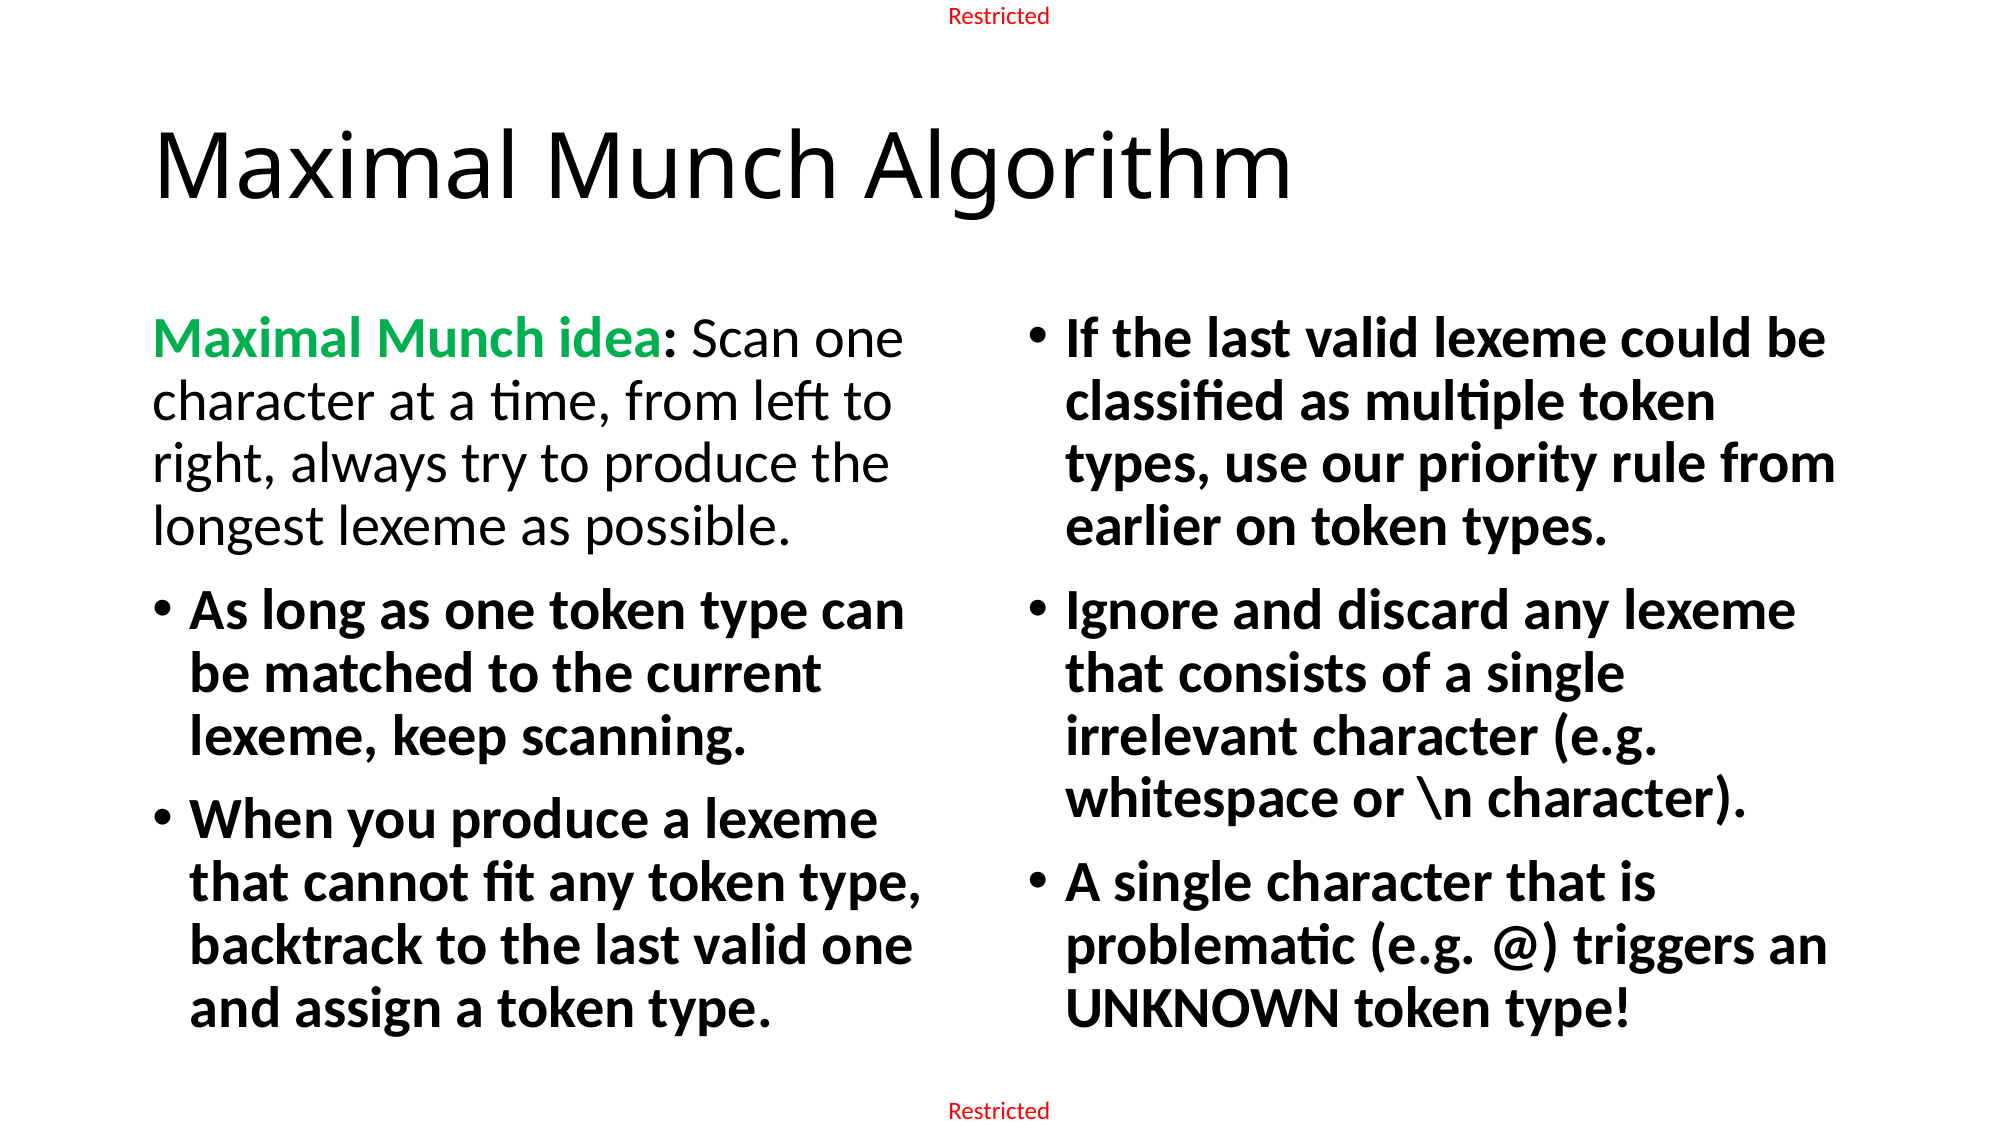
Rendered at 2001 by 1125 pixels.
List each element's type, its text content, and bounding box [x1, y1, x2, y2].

title Maximal Munch Algorithm [137, 59, 1863, 278]
list If the last valid lexeme could be classified as multiple token types, use our priority rule from earlier on token types. Ignore and discard any lexeme that consists of a single irrelevant character (e.g. whitespace or \n character). A single character that is problematic (e.g. @) triggers an UNKNOWN token type! [1012, 299, 1863, 1125]
list Maximal Munch idea: Scan one character at a time, from left to right, always try to produce the longest lexeme as possible. As long as one token type can be matched to the current lexeme, keep scanning. When you produce a lexeme that cannot fit any token type, backtrack to the last valid one and assign a token type. [137, 299, 988, 1125]
